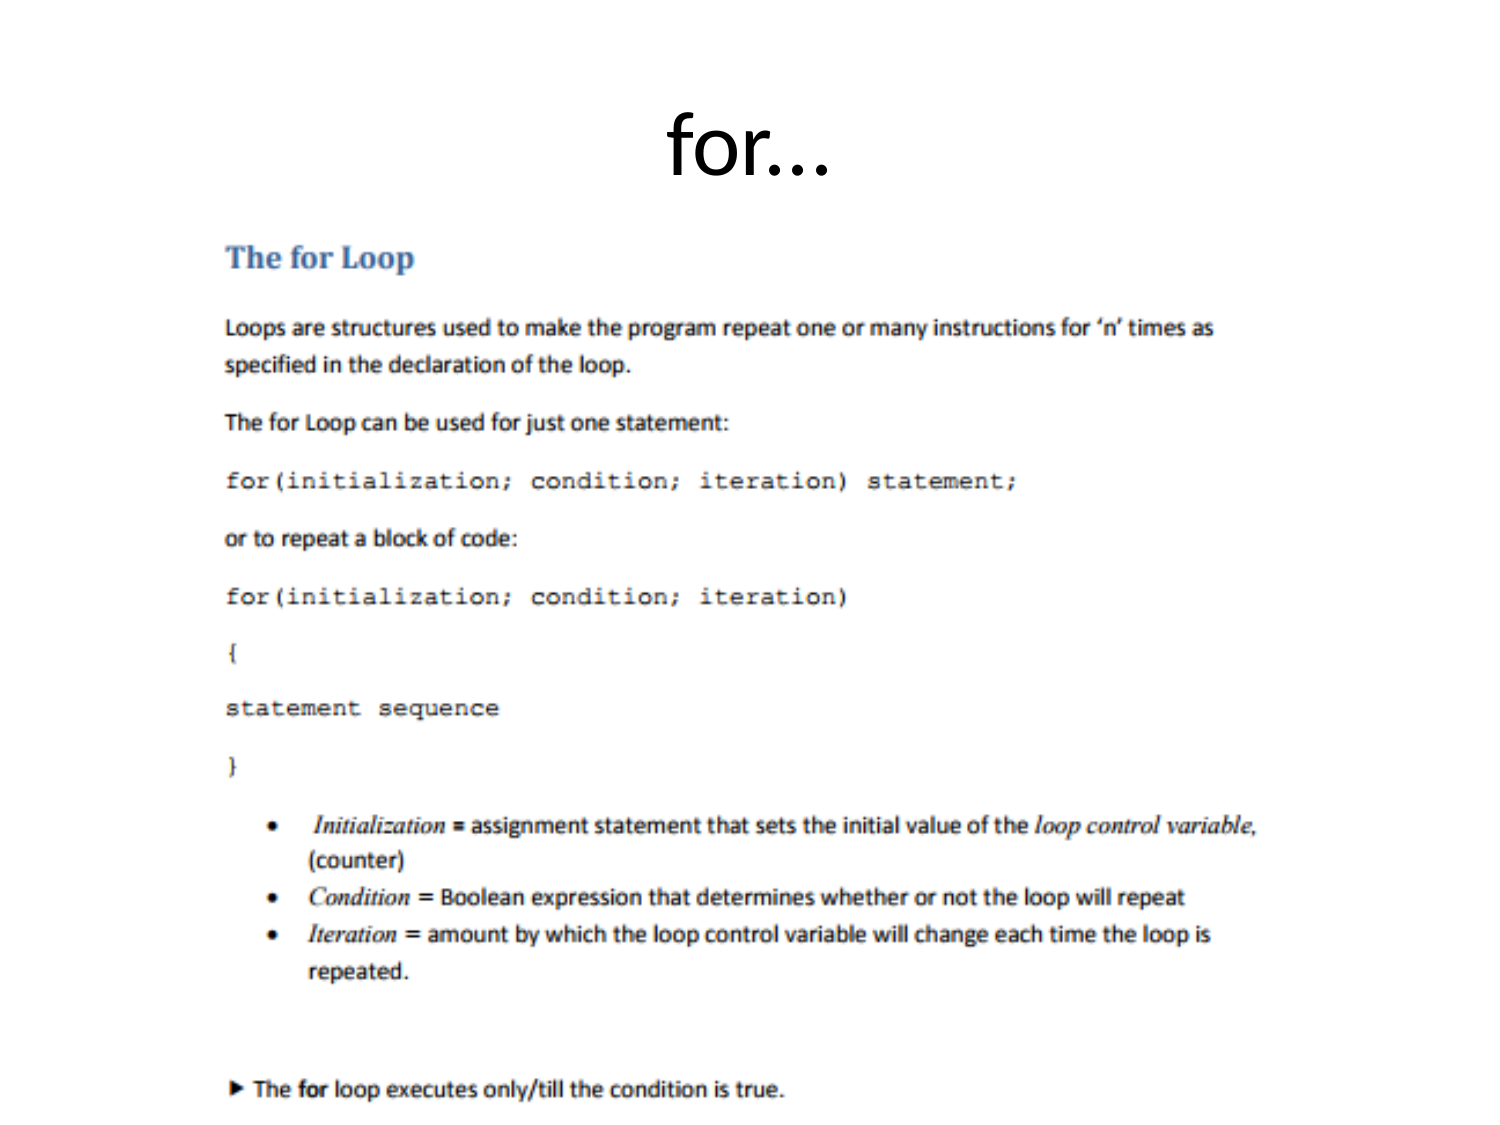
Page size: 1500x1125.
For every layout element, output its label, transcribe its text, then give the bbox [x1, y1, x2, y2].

picture [199, 225, 1313, 1122]
title for... [75, 45, 1425, 233]
